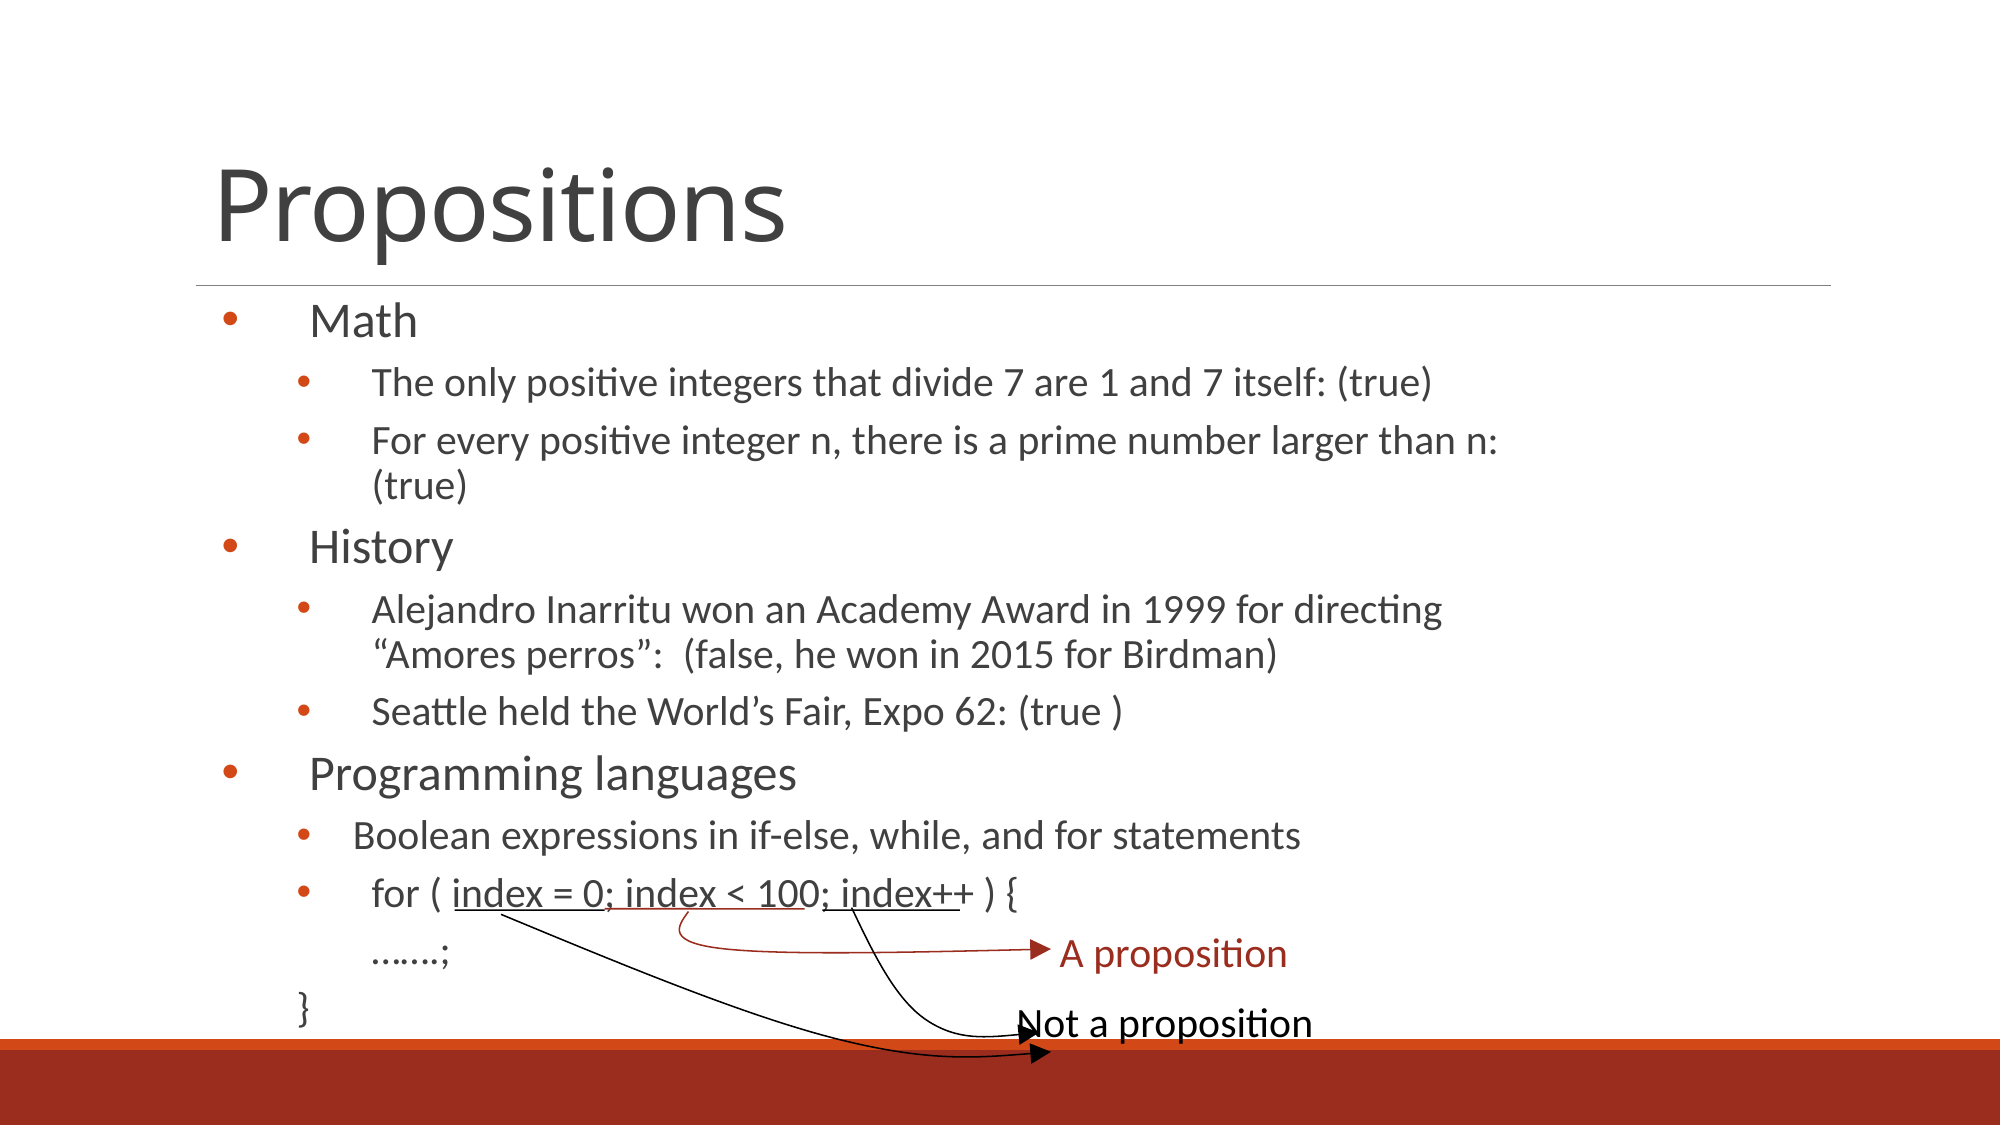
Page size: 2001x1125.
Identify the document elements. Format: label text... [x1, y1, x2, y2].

title Propositions [197, 81, 1473, 270]
text_box [1030, 1054, 1048, 1064]
text_box [500, 914, 1026, 1058]
text_box Not a proposition [1001, 988, 1329, 1054]
text_box [679, 911, 873, 953]
text_box [890, 932, 1044, 960]
text_box [851, 907, 1001, 1037]
list Math The only positive integers that divide 7 are 1 and 7 itself: (true) For every positive integer n, there is a prime number larger than n: (true) History Alejandro Inarritu won an Academy Award in 1999 for directing “Amores perros”: (false, he won in 2015 for Birdman) Seattle held the World’s Fair, Expo 62: (true ) Programming languages Boolean expressions in if-else, while, and for statements for ( index = 0; index < 100; index++ ) { …….; } [146, 286, 1557, 1125]
text_box A proposition [1044, 918, 1304, 984]
